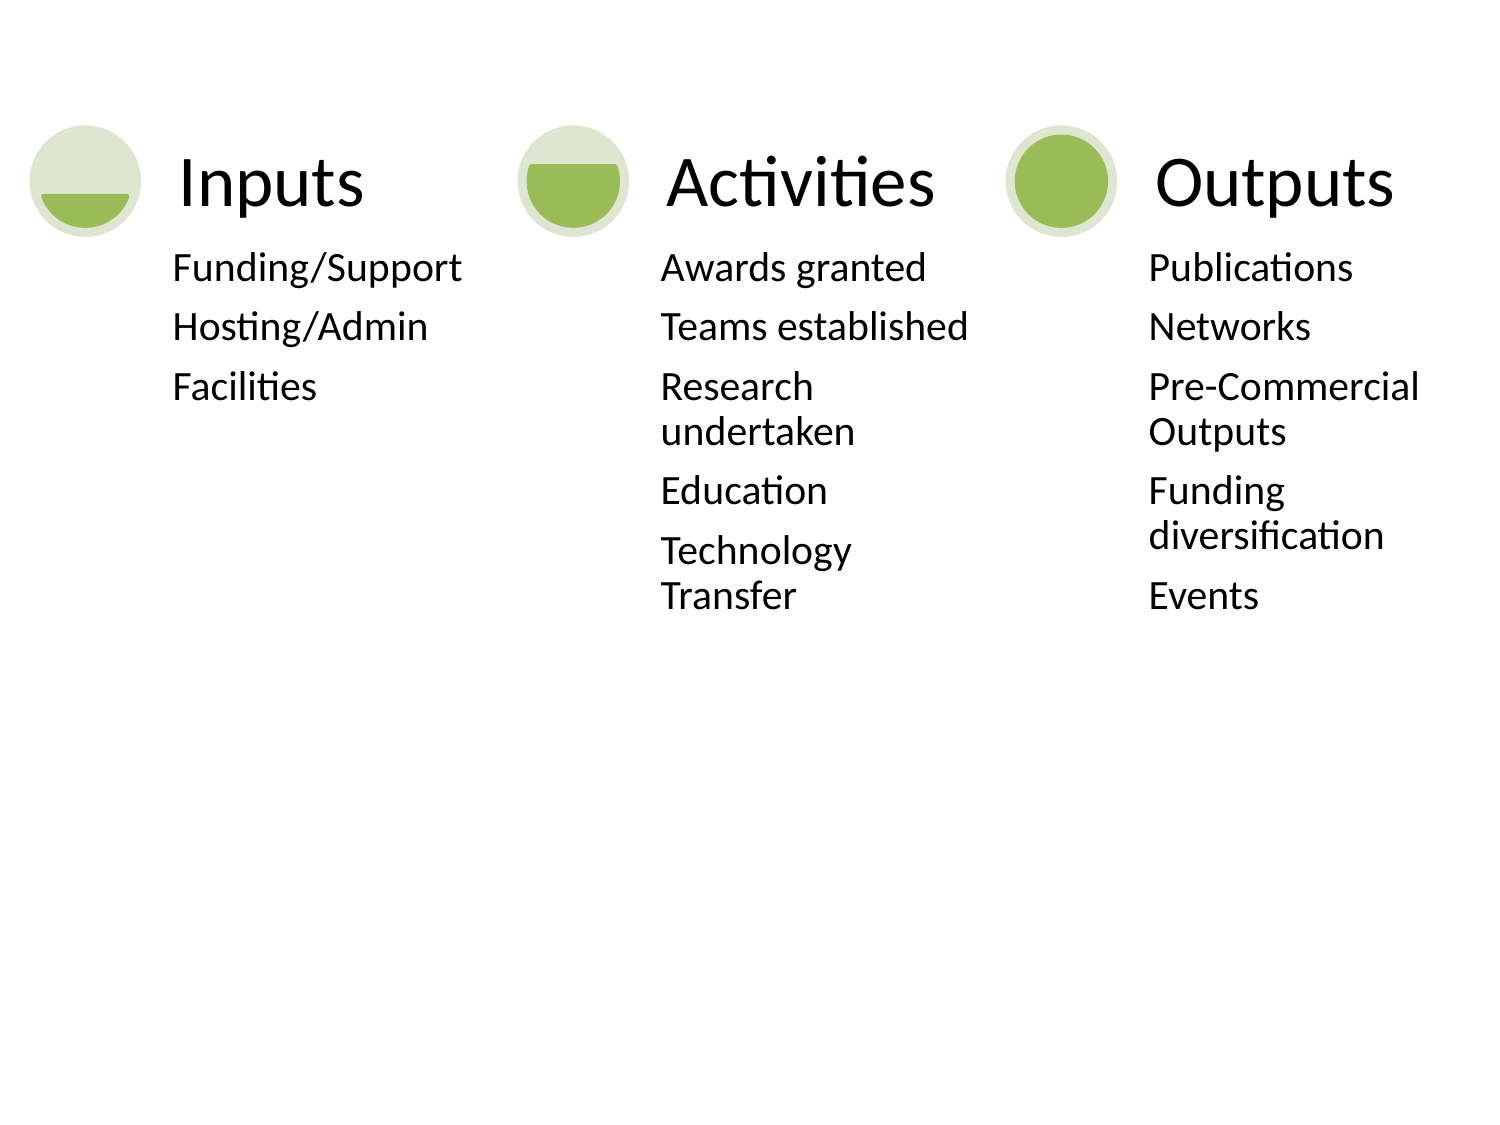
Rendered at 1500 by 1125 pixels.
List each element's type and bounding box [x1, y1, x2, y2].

list [29, 125, 1471, 941]
